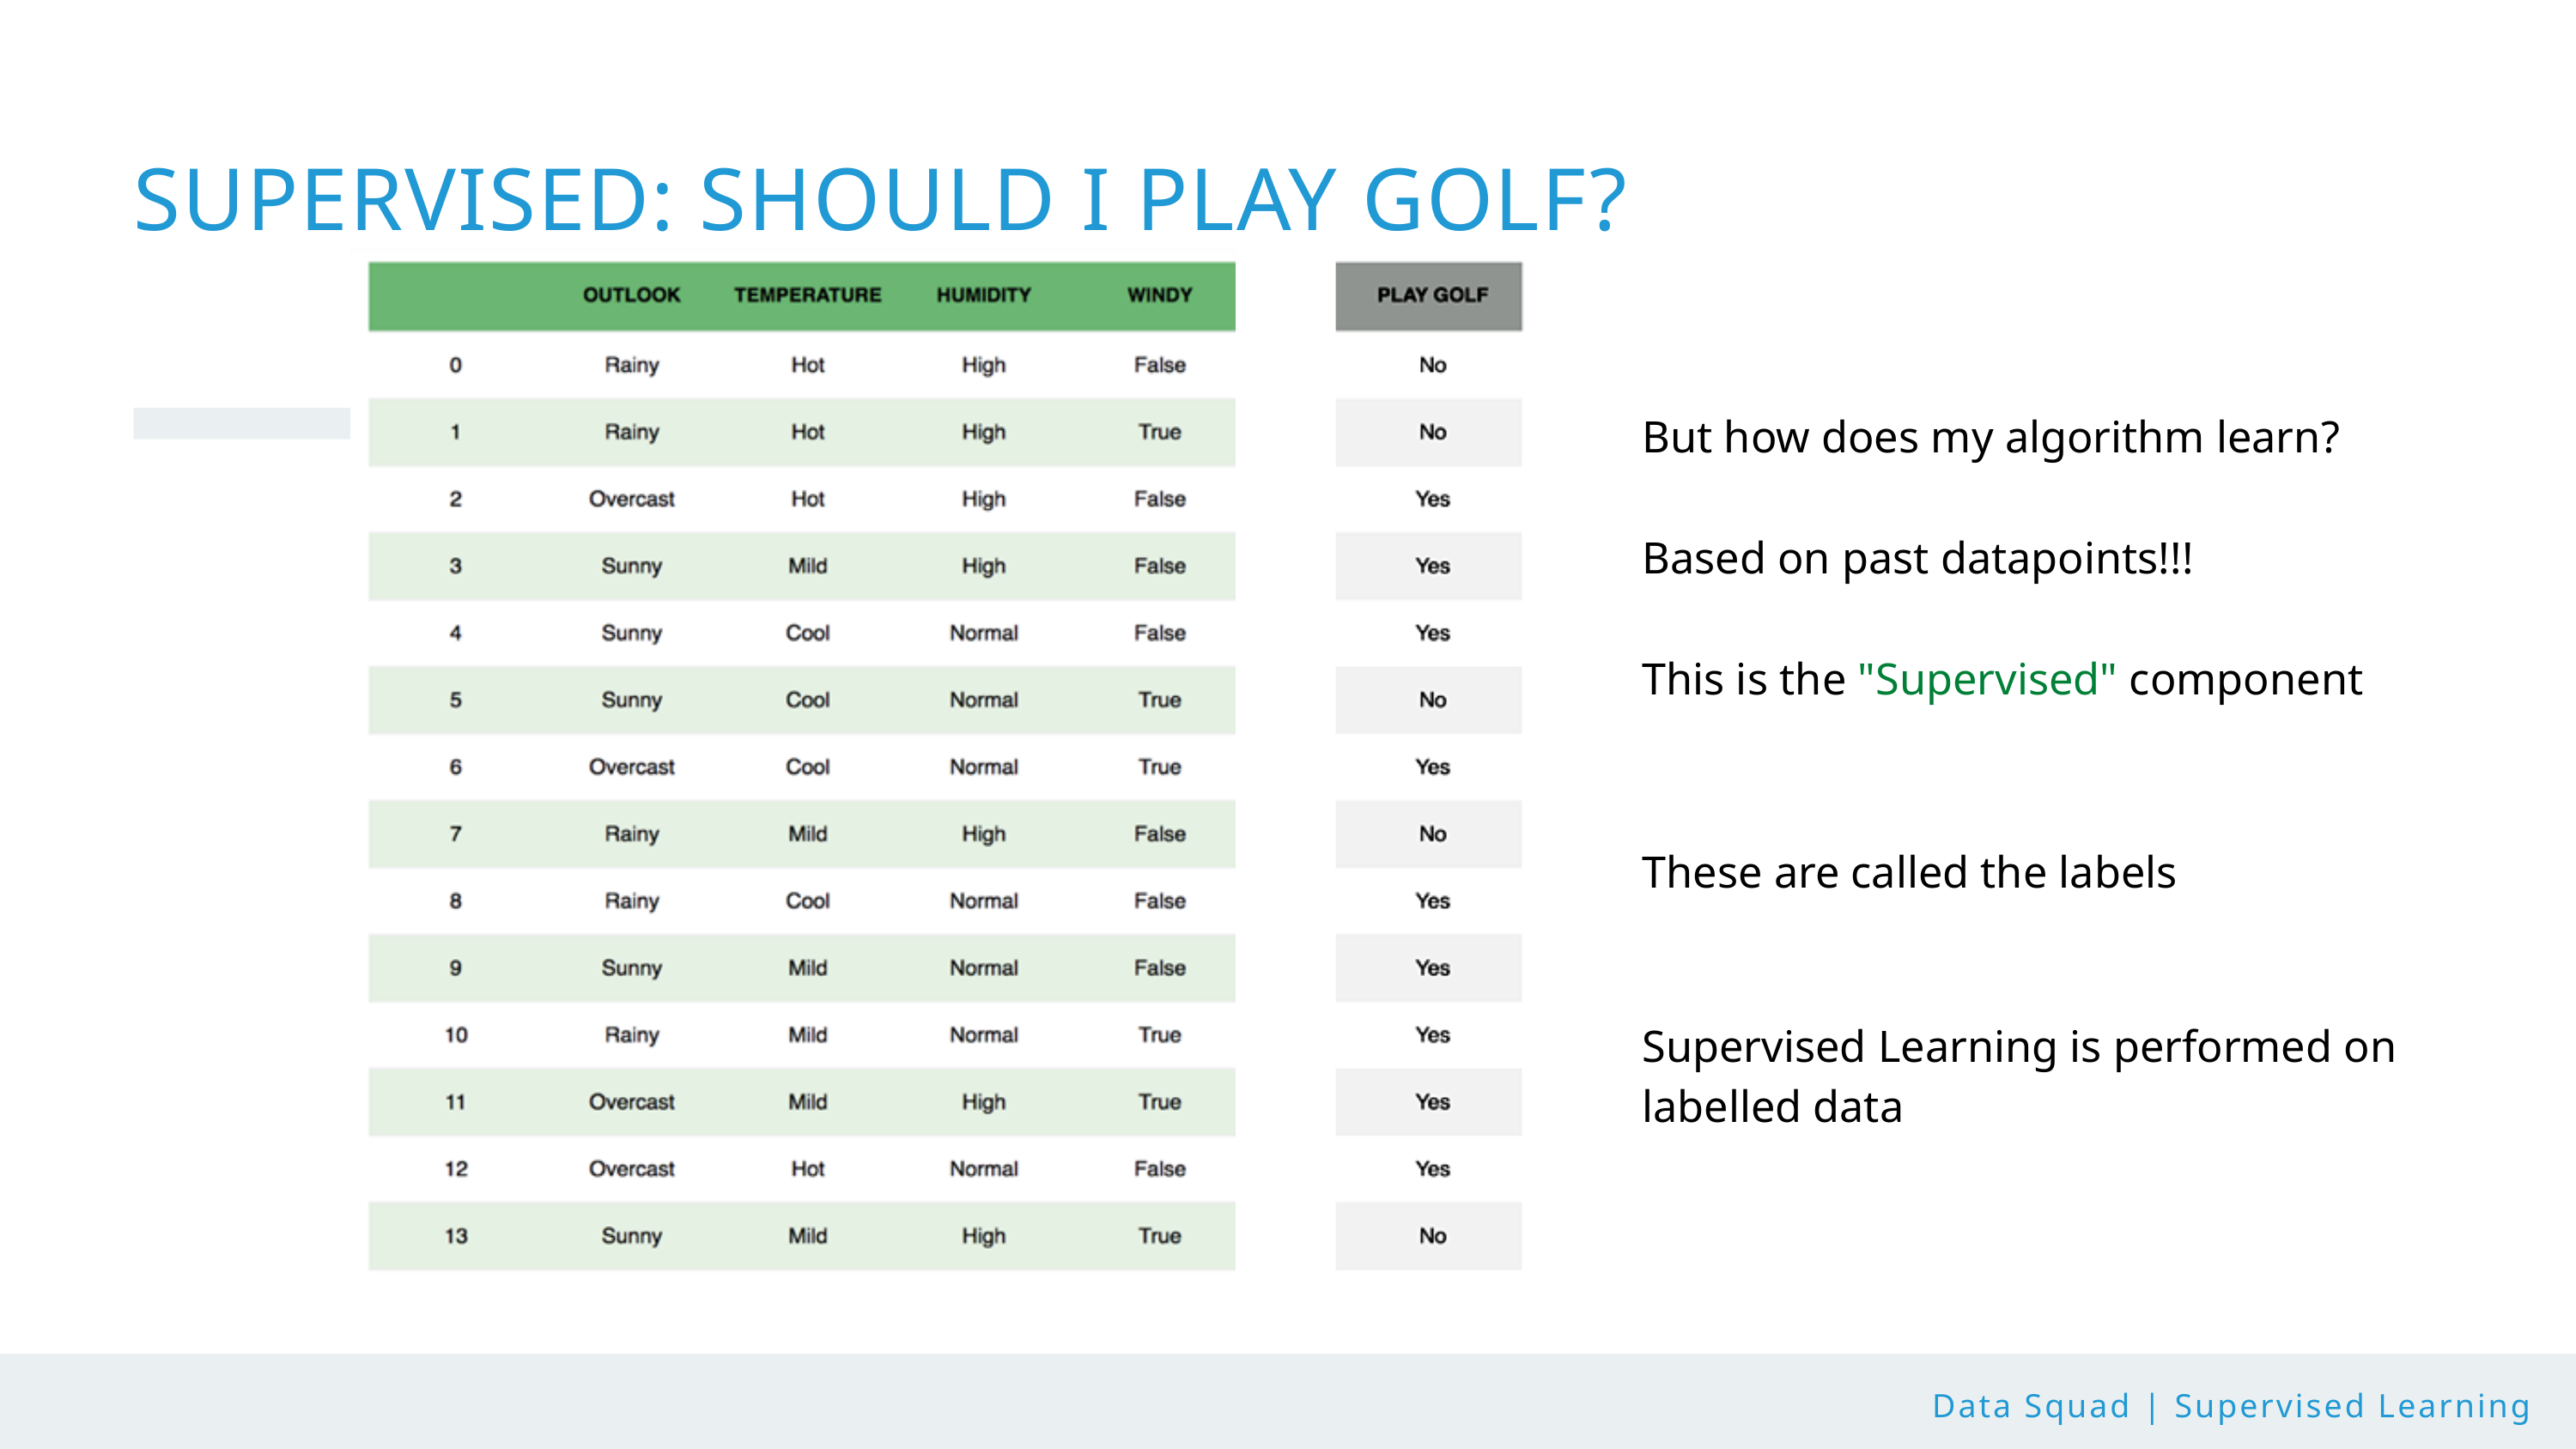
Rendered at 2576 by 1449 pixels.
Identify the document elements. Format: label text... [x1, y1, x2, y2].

text_box Supervised Learning is performed on labelled data [1642, 1010, 2539, 1131]
text_box SUPERVISED: SHOULD I PLAY GOLF? [133, 144, 2466, 248]
text_box [133, 408, 350, 440]
text_box [350, 248, 1236, 1283]
text_box [1335, 247, 1529, 1283]
text_box These are called the labels [1642, 836, 2539, 897]
text_box But how does my algorithm learn? Based on past datapoints!!! This is the "Supervised" component [1642, 401, 2539, 704]
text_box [0, 1353, 2576, 1449]
